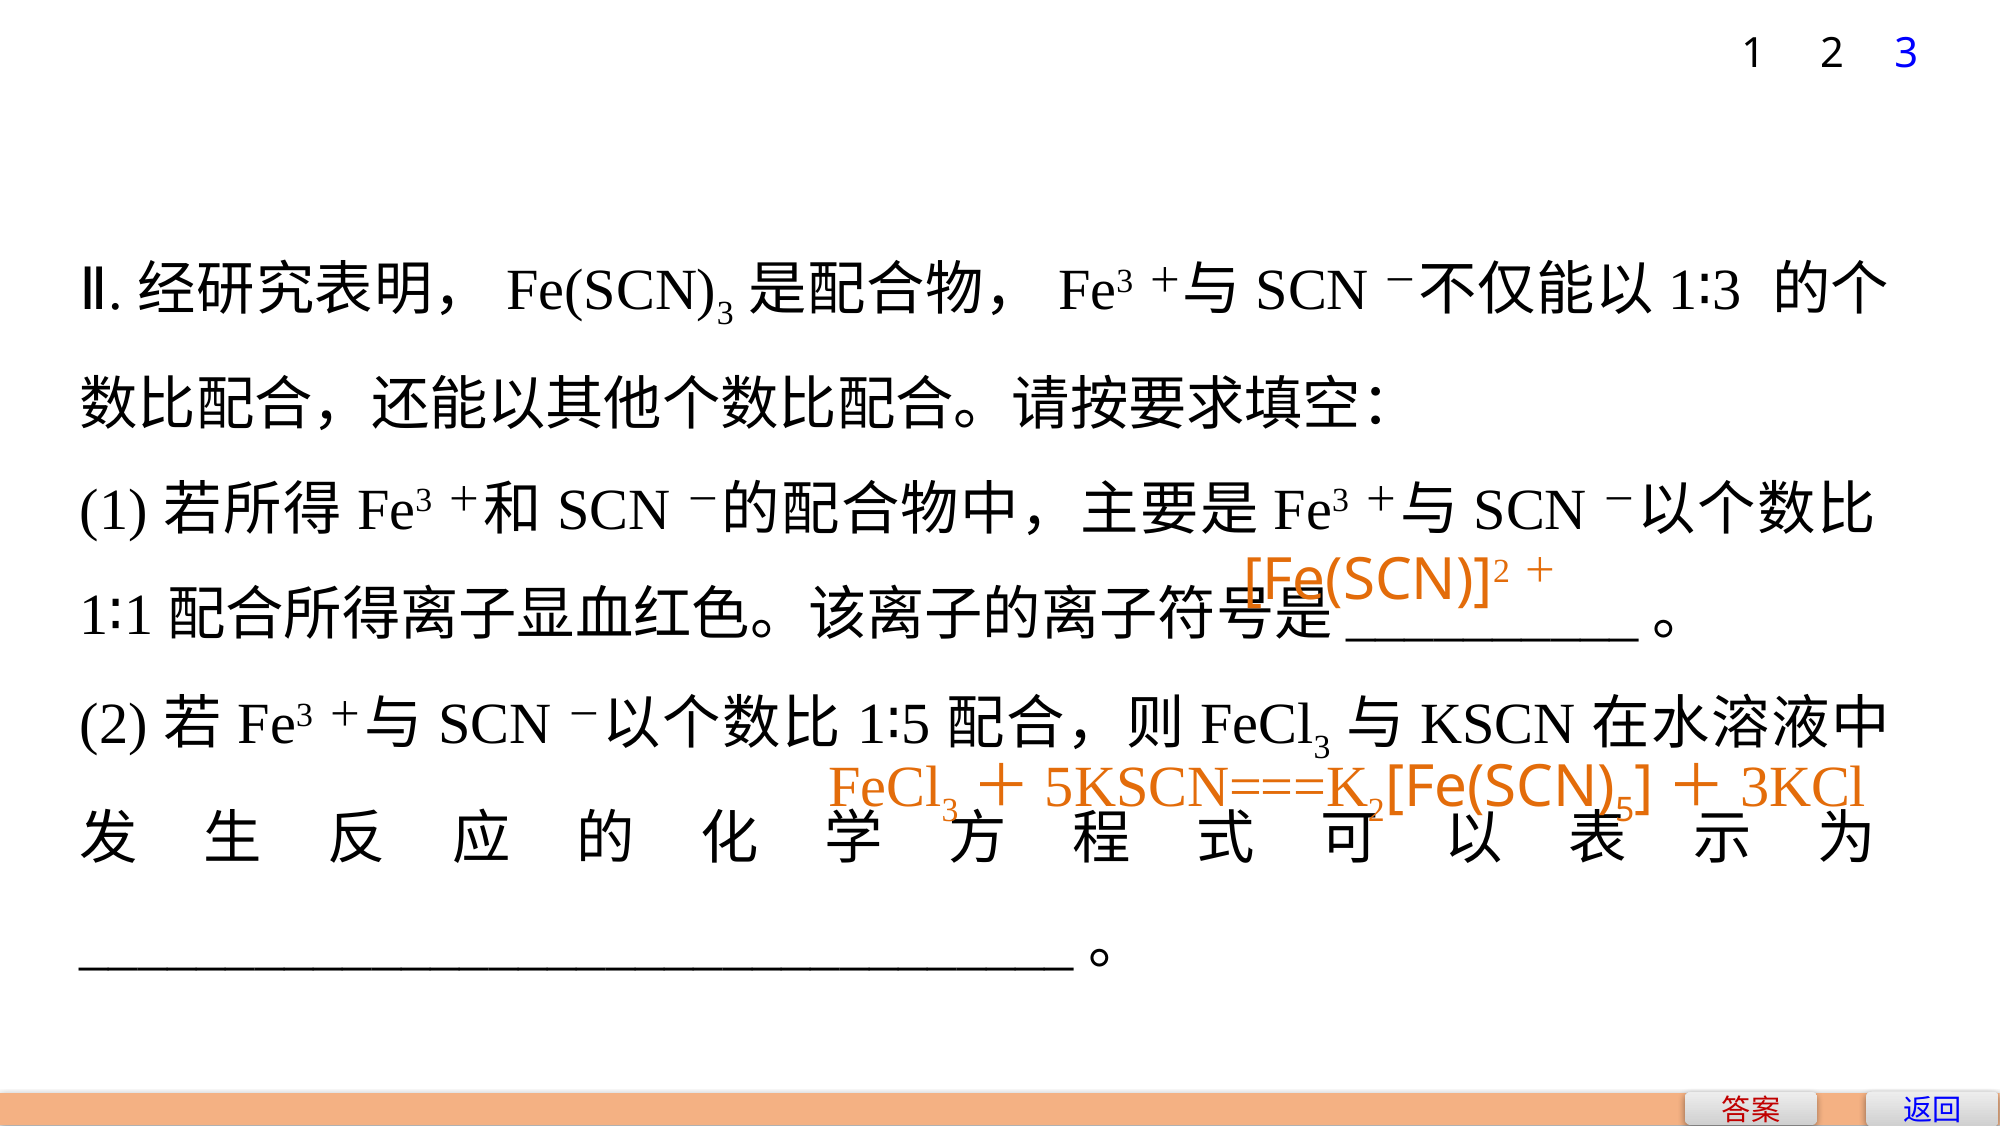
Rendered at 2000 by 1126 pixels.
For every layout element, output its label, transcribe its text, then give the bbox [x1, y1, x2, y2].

text_box [Fe(SCN)]2＋ [1228, 533, 1573, 619]
text_box FeCl3＋5KSCN===K2[Fe(SCN)5]＋3KCl [813, 741, 1881, 836]
text_box 3 [1881, 3, 1939, 99]
text_box [0, 1092, 1684, 1126]
text_box 2 [1802, 3, 1864, 99]
text_box [1817, 1092, 1864, 1126]
text_box 返回 [1865, 1090, 2000, 1126]
text_box 答案 [1684, 1091, 1819, 1126]
text_box Ⅱ.经研究表明，Fe(SCN)3是配合物，Fe3＋与SCN－不仅能以1∶3 的个数比配合，还能以其他个数比配合。请按要求填空： (1)若所得Fe3＋和SCN－的配合物中，主要是Fe3＋与SCN－以个数比1∶1配合所得离子显血红色。该离子的离子符号是__________。 (2)若Fe3＋与SCN－以个数比1∶5配合，则FeCl3与KSCN在水溶液中发生反应的化学方程式可以表示为__________________________________。 [59, 201, 1910, 986]
text_box 1 [1720, 3, 1786, 99]
